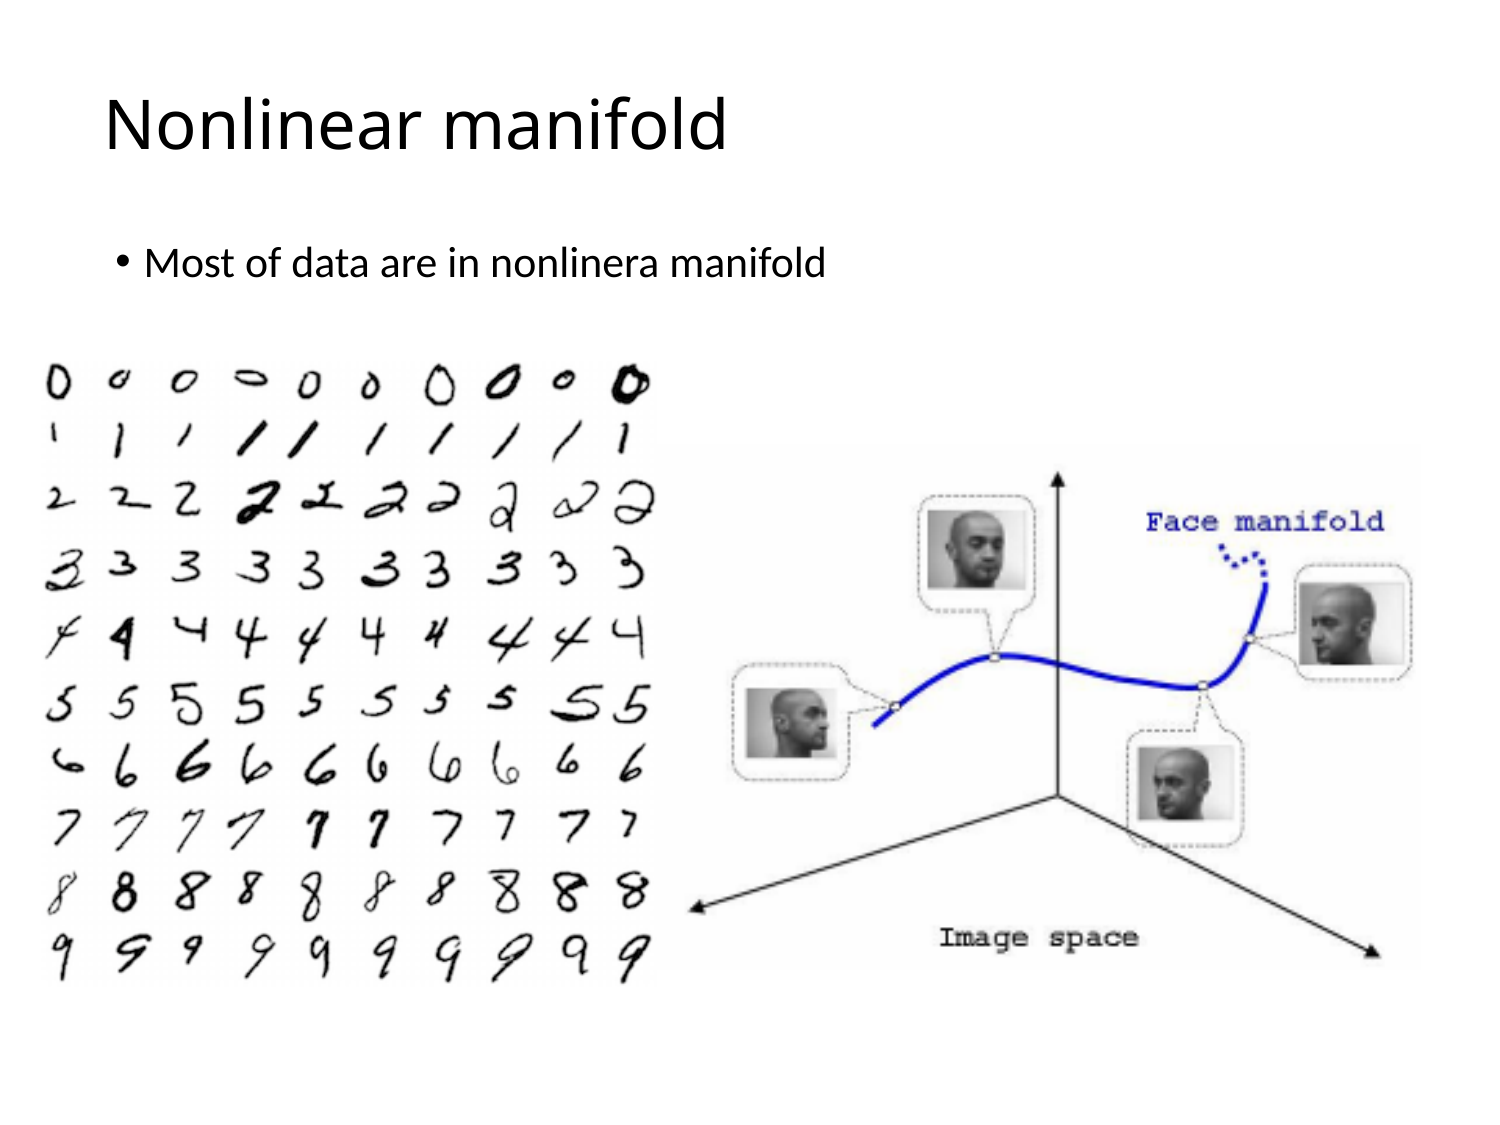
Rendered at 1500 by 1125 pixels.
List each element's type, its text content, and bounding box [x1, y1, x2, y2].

title Nonlinear manifold [88, 19, 1383, 237]
list Most of data are in nonlinera manifold [100, 231, 1395, 444]
picture [41, 361, 1421, 987]
